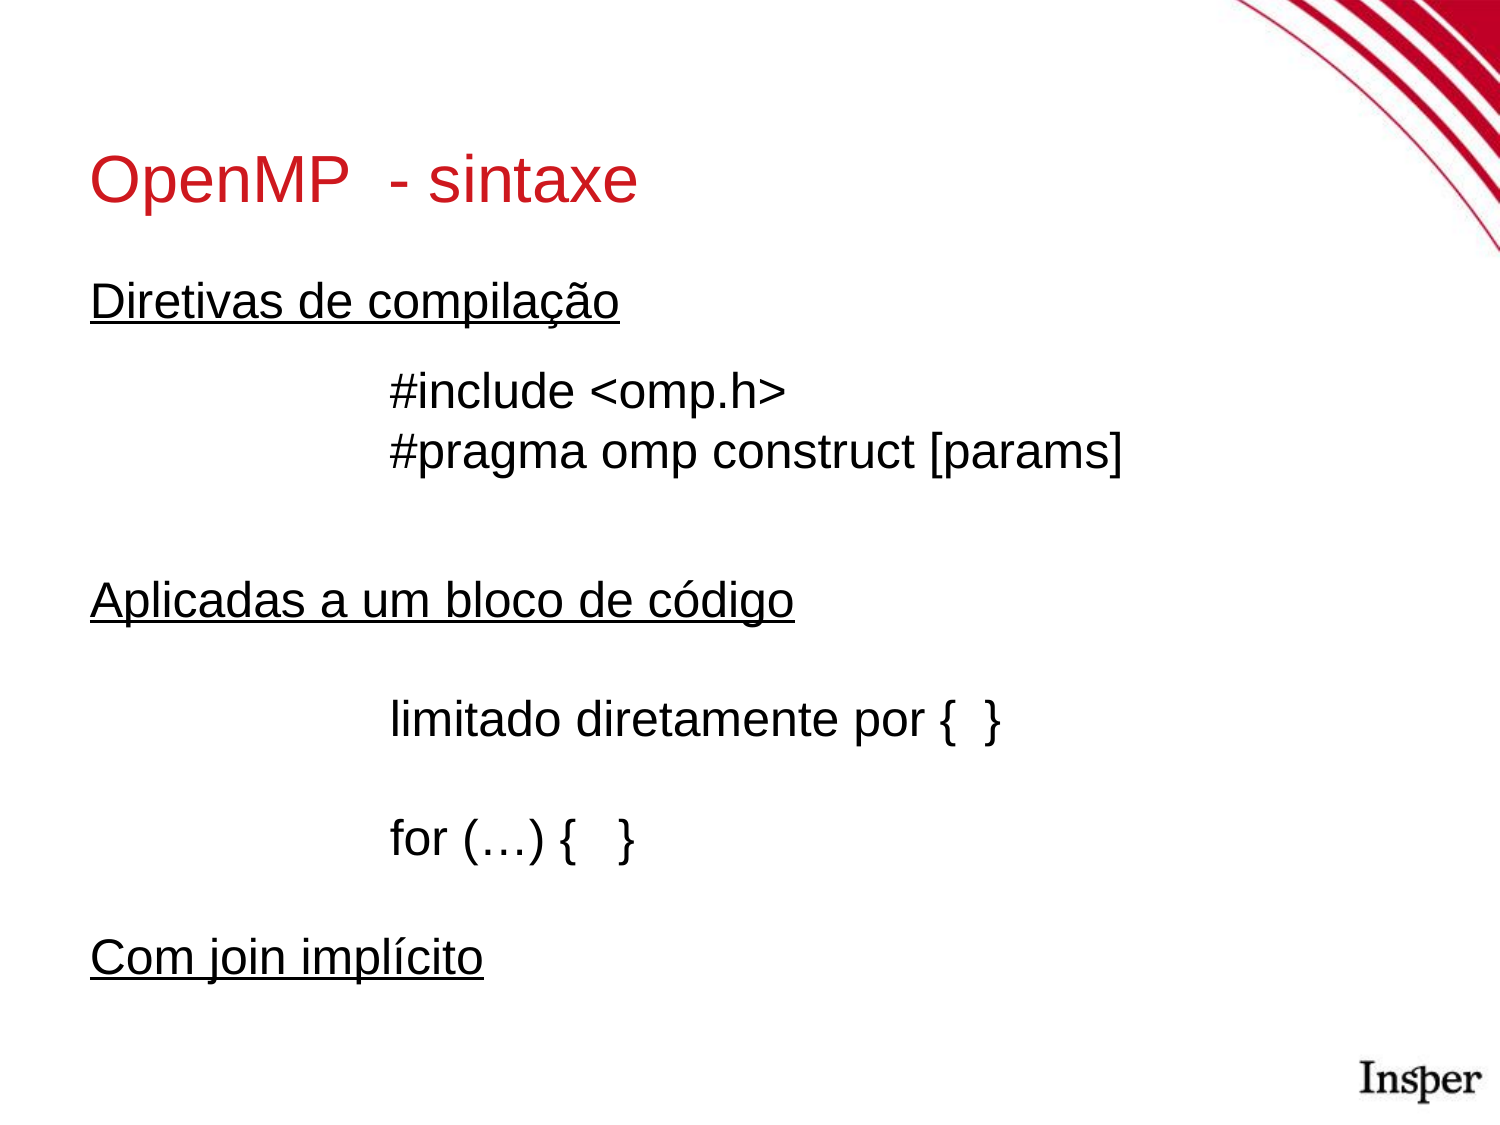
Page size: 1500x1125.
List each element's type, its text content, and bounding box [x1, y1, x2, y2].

text_box OpenMP - sintaxe Diretivas de compilação #include <omp.h> #pragma omp construct [params] Aplicadas a um bloco de código limitado diretamente por { } for (…) { } Com join implícito [75, 128, 1425, 230]
picture [0, 0, 1500, 1125]
